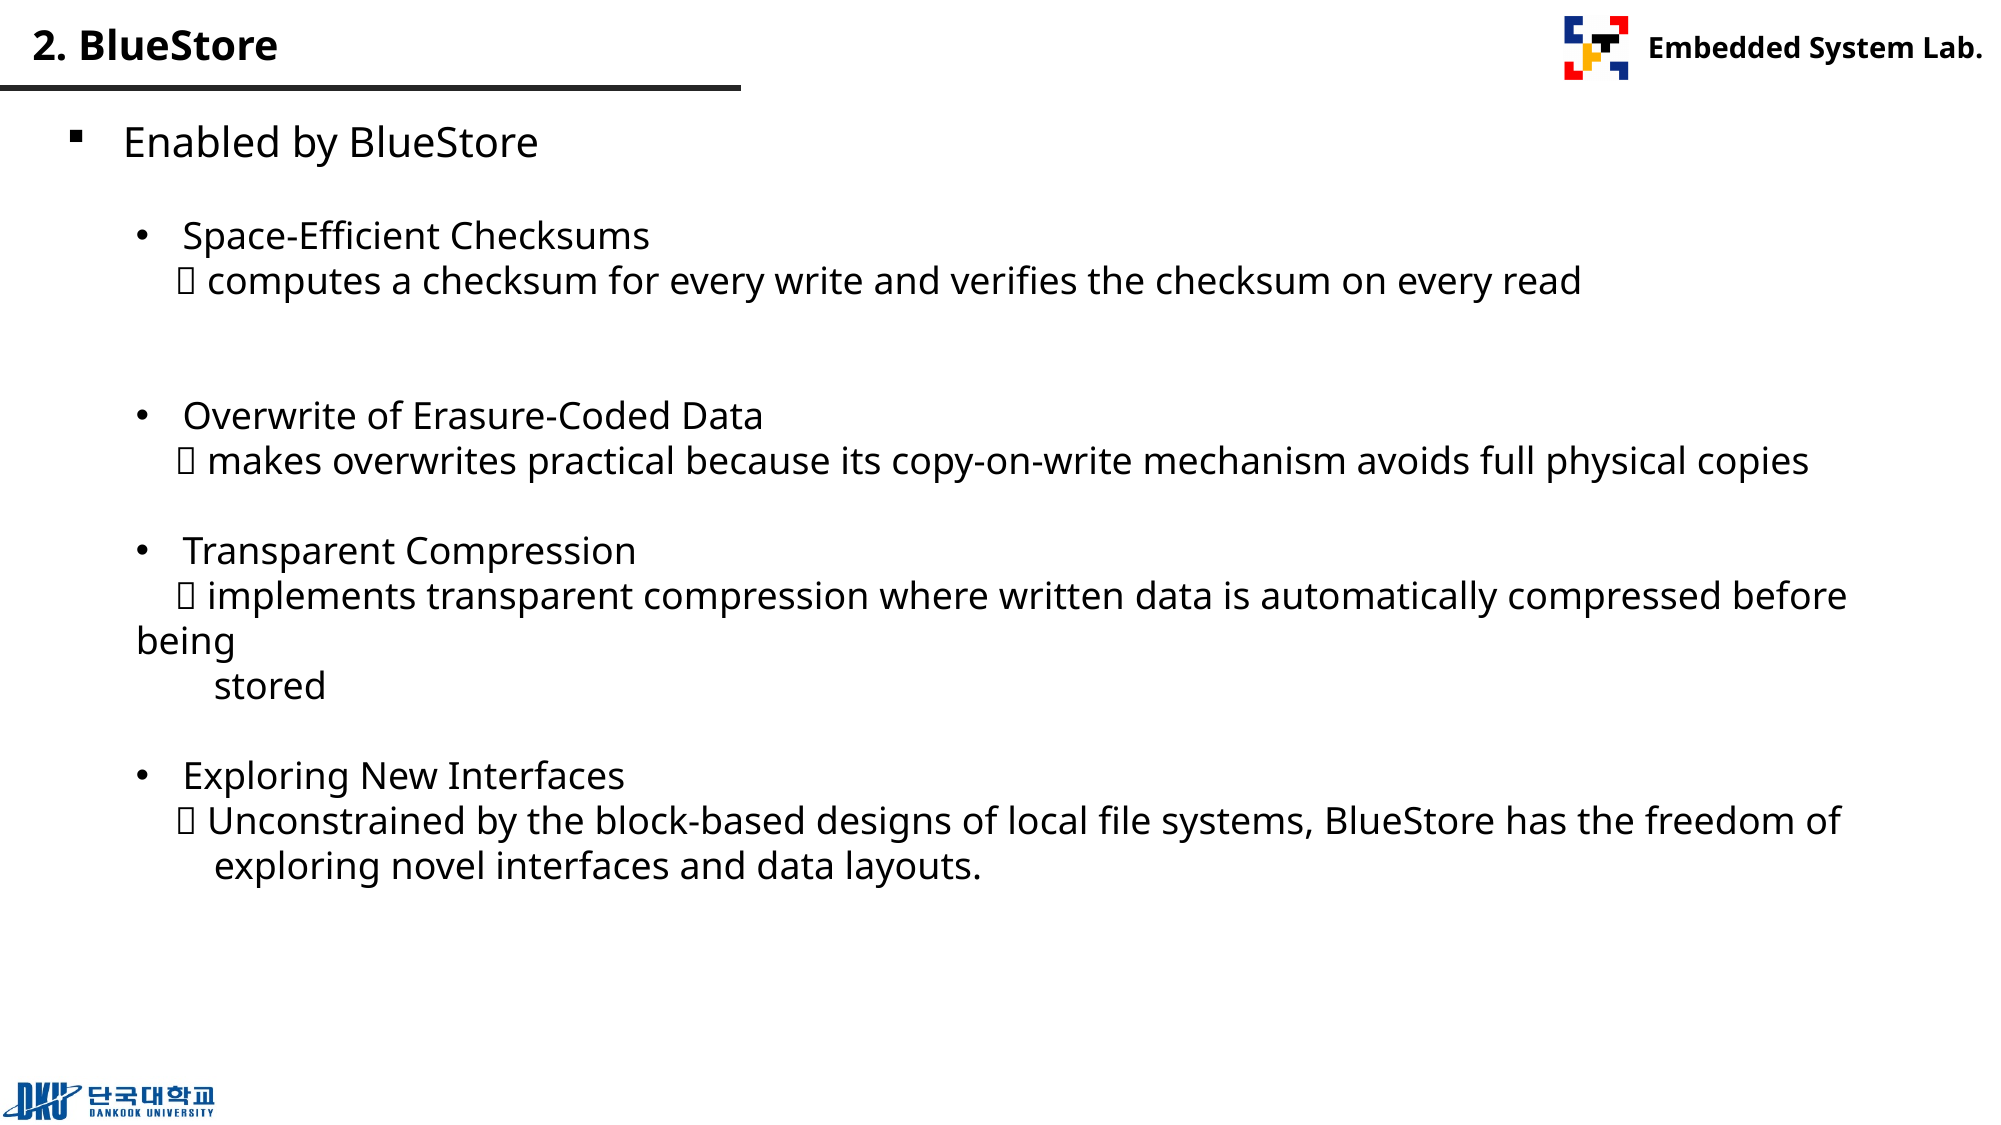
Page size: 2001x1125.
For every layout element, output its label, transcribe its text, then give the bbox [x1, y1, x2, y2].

picture [0, 1076, 217, 1125]
title 2. BlueStore [17, 17, 1474, 78]
text_box Enabled by BlueStore [51, 108, 1858, 174]
text_box Space-Efficient Checksums  computes a checksum for every write and verifies the checksum on every read Overwrite of Erasure-Coded Data  makes overwrites practical because its copy-on-write mechanism avoids full physical copies Transparent Compression  implements transparent compression where written data is automatically compressed before being stored Exploring New Interfaces  Unconstrained by the block-based designs of local file systems, BlueStore has the freedom of exploring novel interfaces and data layouts. [121, 204, 1953, 895]
picture [1563, 15, 1629, 81]
